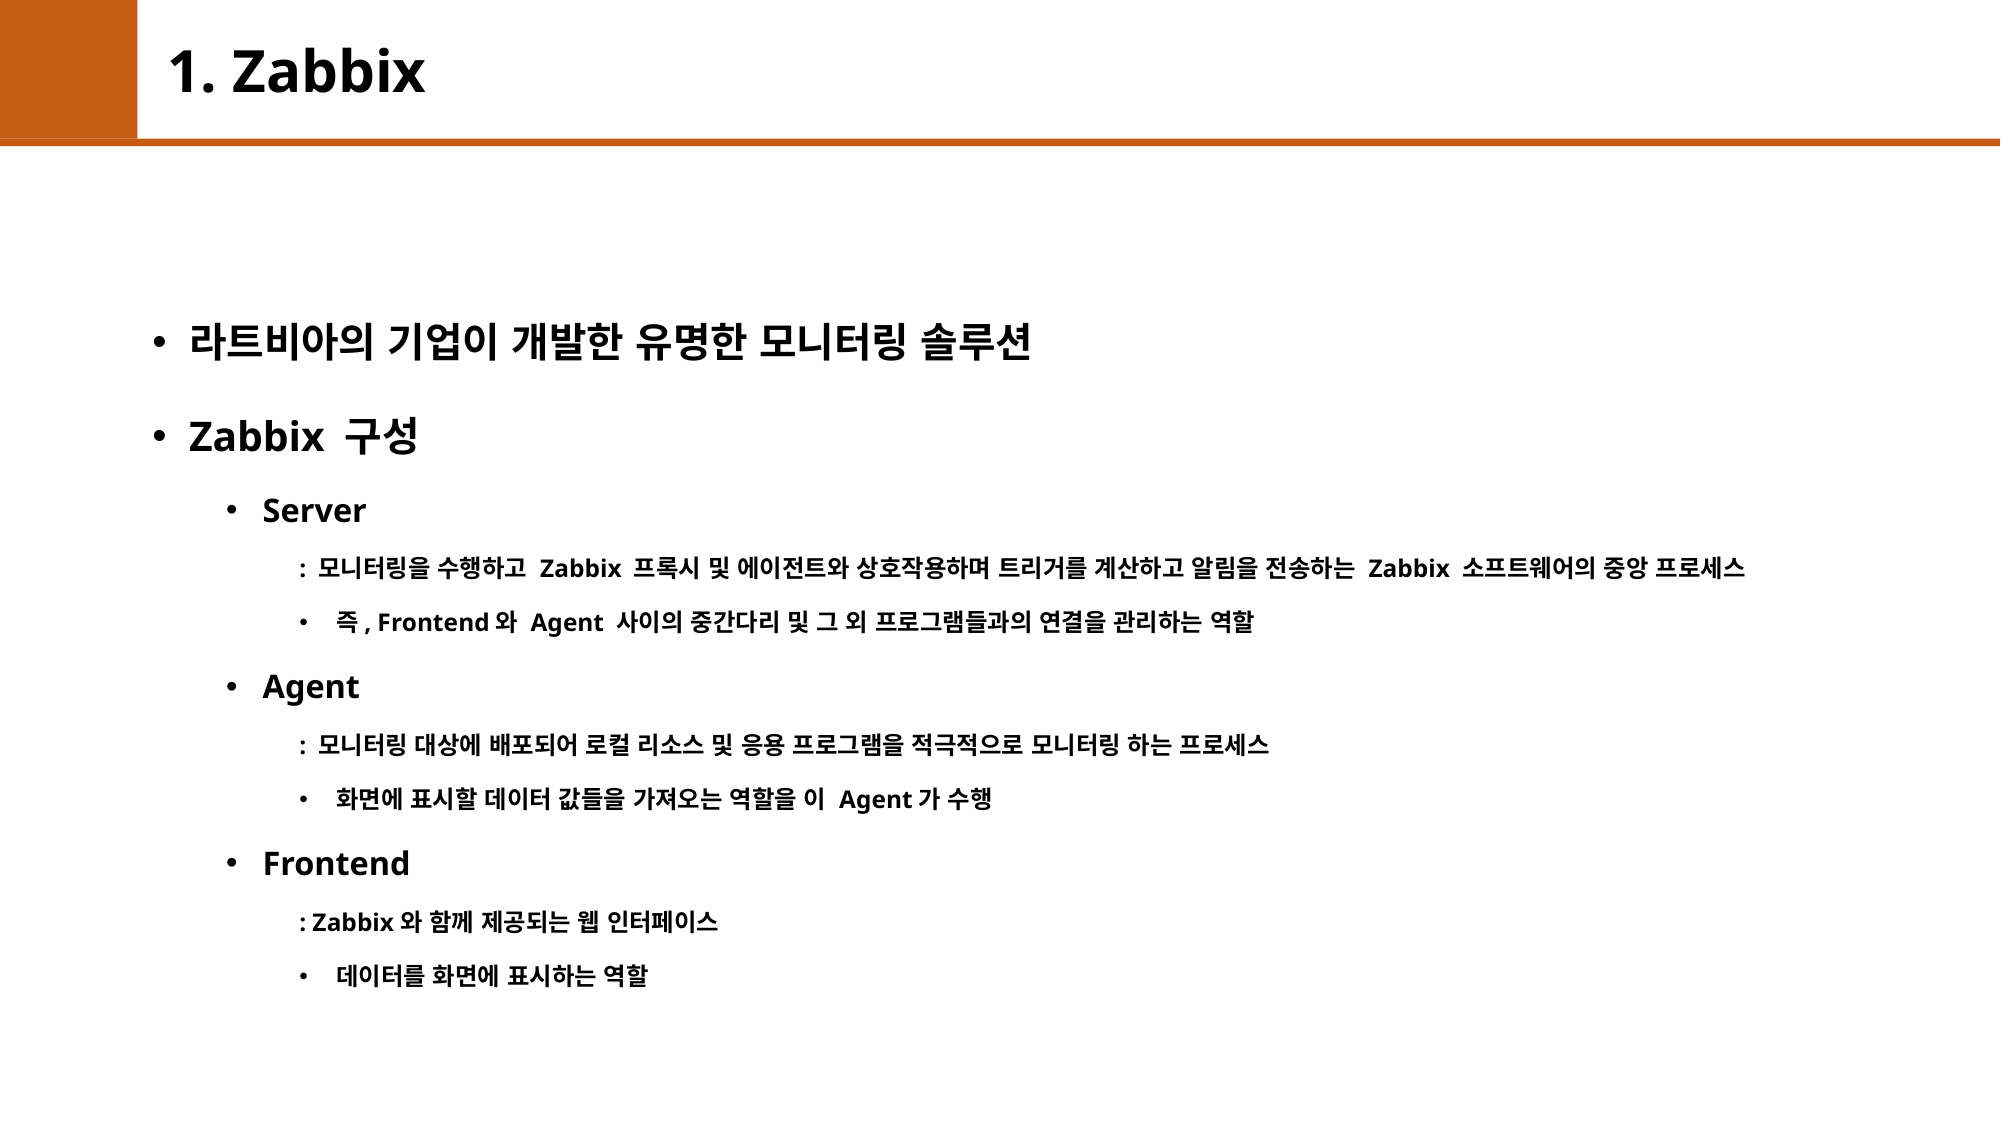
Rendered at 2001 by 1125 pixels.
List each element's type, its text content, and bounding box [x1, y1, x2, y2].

text_box [0, 138, 2000, 147]
list 라트비아의 기업이 개발한 유명한 모니터링 솔루션 Zabbix 구성 Server : 모니터링을 수행하고 Zabbix 프록시 및 에이전트와 상호작용하며 트리거를 계산하고 알림을 전송하는 Zabbix 소프트웨어의 중앙 프로세스 즉, Frontend와 Agent 사이의 중간다리 및 그 외 프로그램들과의 연결을 관리하는 역할 Agent : 모니터링 대상에 배포되어 로컬 리소스 및 응용 프로그램을 적극적으로 모니터링 하는 프로세스 화면에 표시할 데이터 값들을 가져오는 역할을 이 Agent가 수행 Frontend : Zabbix와 함께 제공되는 웹 인터페이스 데이터를 화면에 표시하는 역할 [137, 284, 1863, 999]
title 1. Zabbix [138, 0, 2000, 138]
text_box [0, 0, 138, 140]
